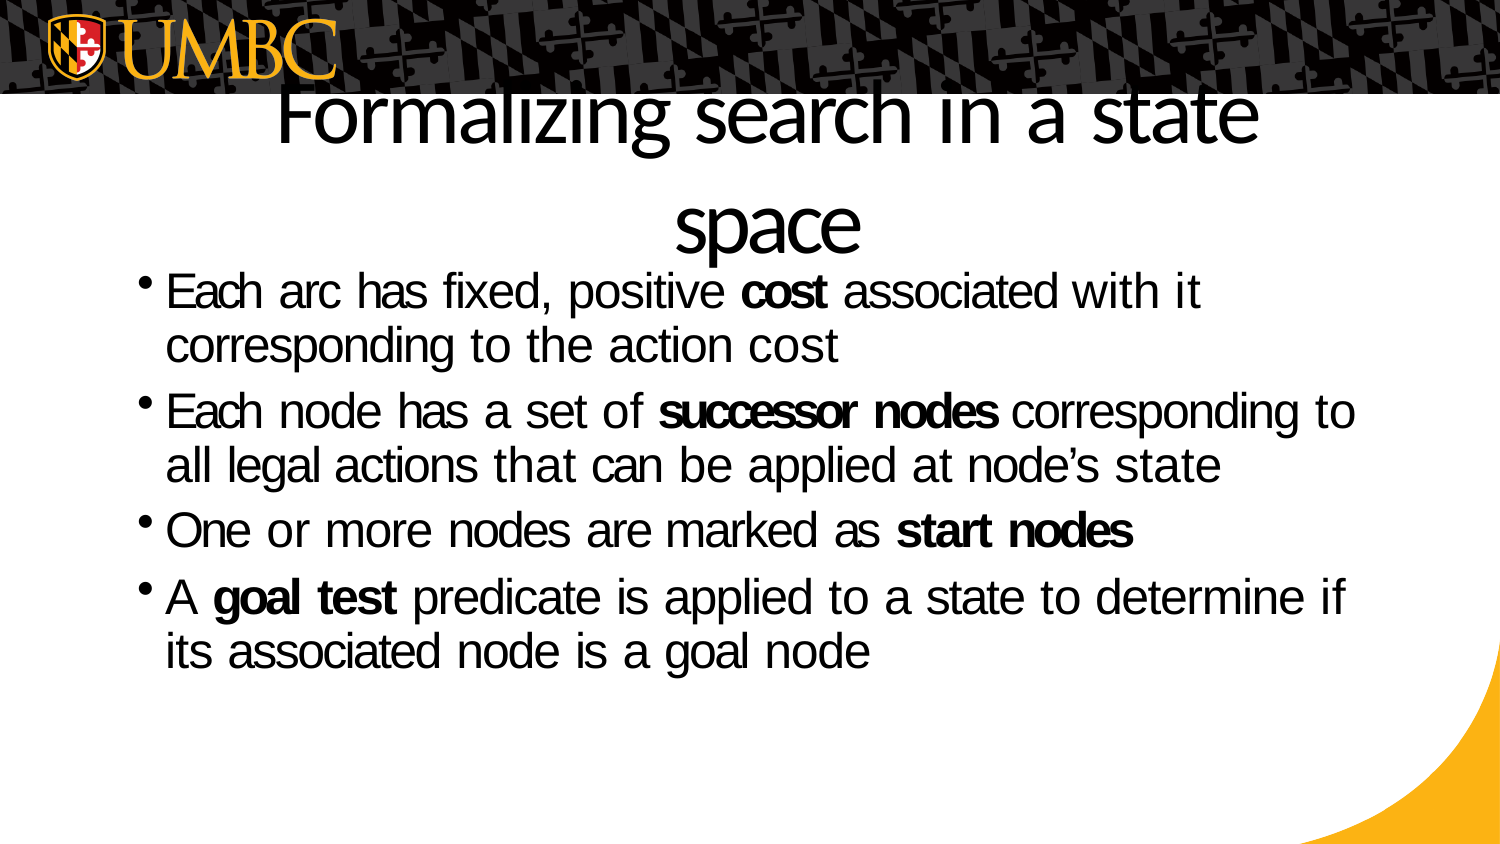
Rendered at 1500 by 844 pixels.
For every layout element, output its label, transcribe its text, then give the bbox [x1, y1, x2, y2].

picture [0, 0, 1500, 94]
text_box Each arc has fixed, positive cost associated with it corresponding to the action cost Each node has a set of successor nodes corresponding to all legal actions that can be applied at node’s state One or more nodes are marked as start nodes A goal test predicate is applied to a state to determine if its associated node is a goal node [135, 256, 1401, 679]
picture [1299, 639, 1500, 844]
title Formalizing search in a state space [181, 49, 1356, 256]
